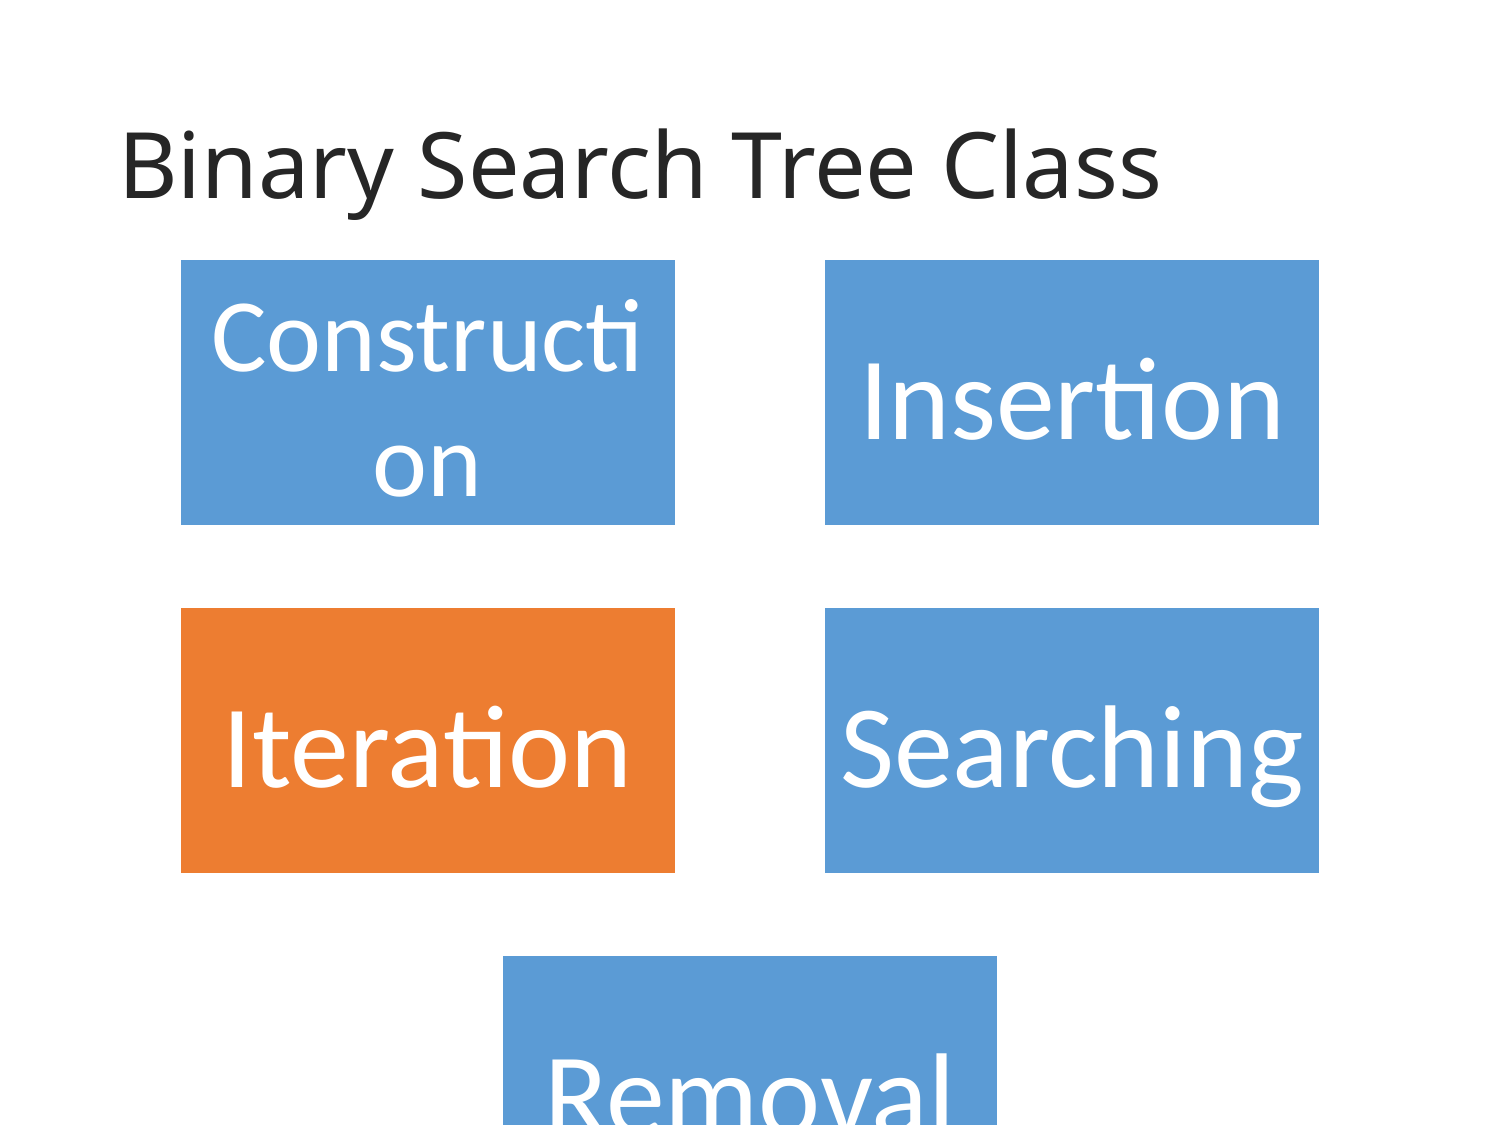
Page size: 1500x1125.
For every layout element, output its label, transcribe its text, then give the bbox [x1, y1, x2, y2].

title Binary Search Tree Class [103, 59, 1397, 278]
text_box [179, 258, 1321, 1019]
